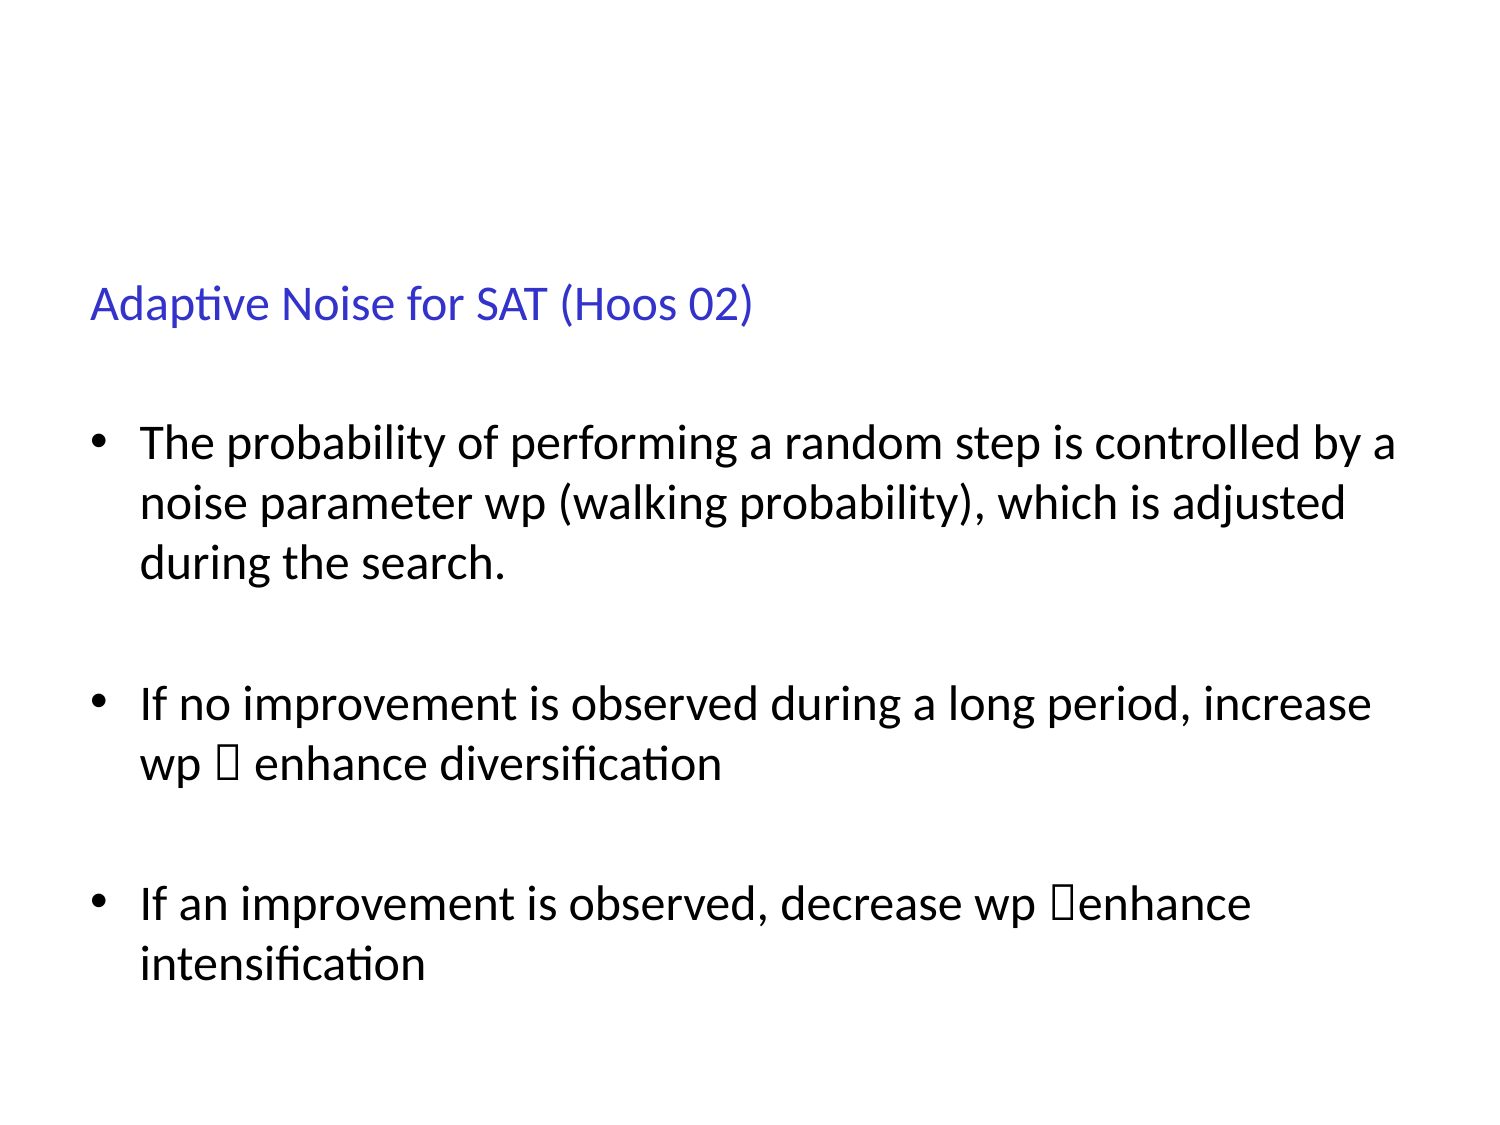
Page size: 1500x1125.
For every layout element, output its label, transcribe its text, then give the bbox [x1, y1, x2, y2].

list Adaptive Noise for SAT (Hoos 02) The probability of performing a random step is controlled by a noise parameter wp (walking probability), which is adjusted during the search. If no improvement is observed during a long period, increase wp  enhance diversification If an improvement is observed, decrease wp enhance intensification [75, 262, 1425, 1005]
